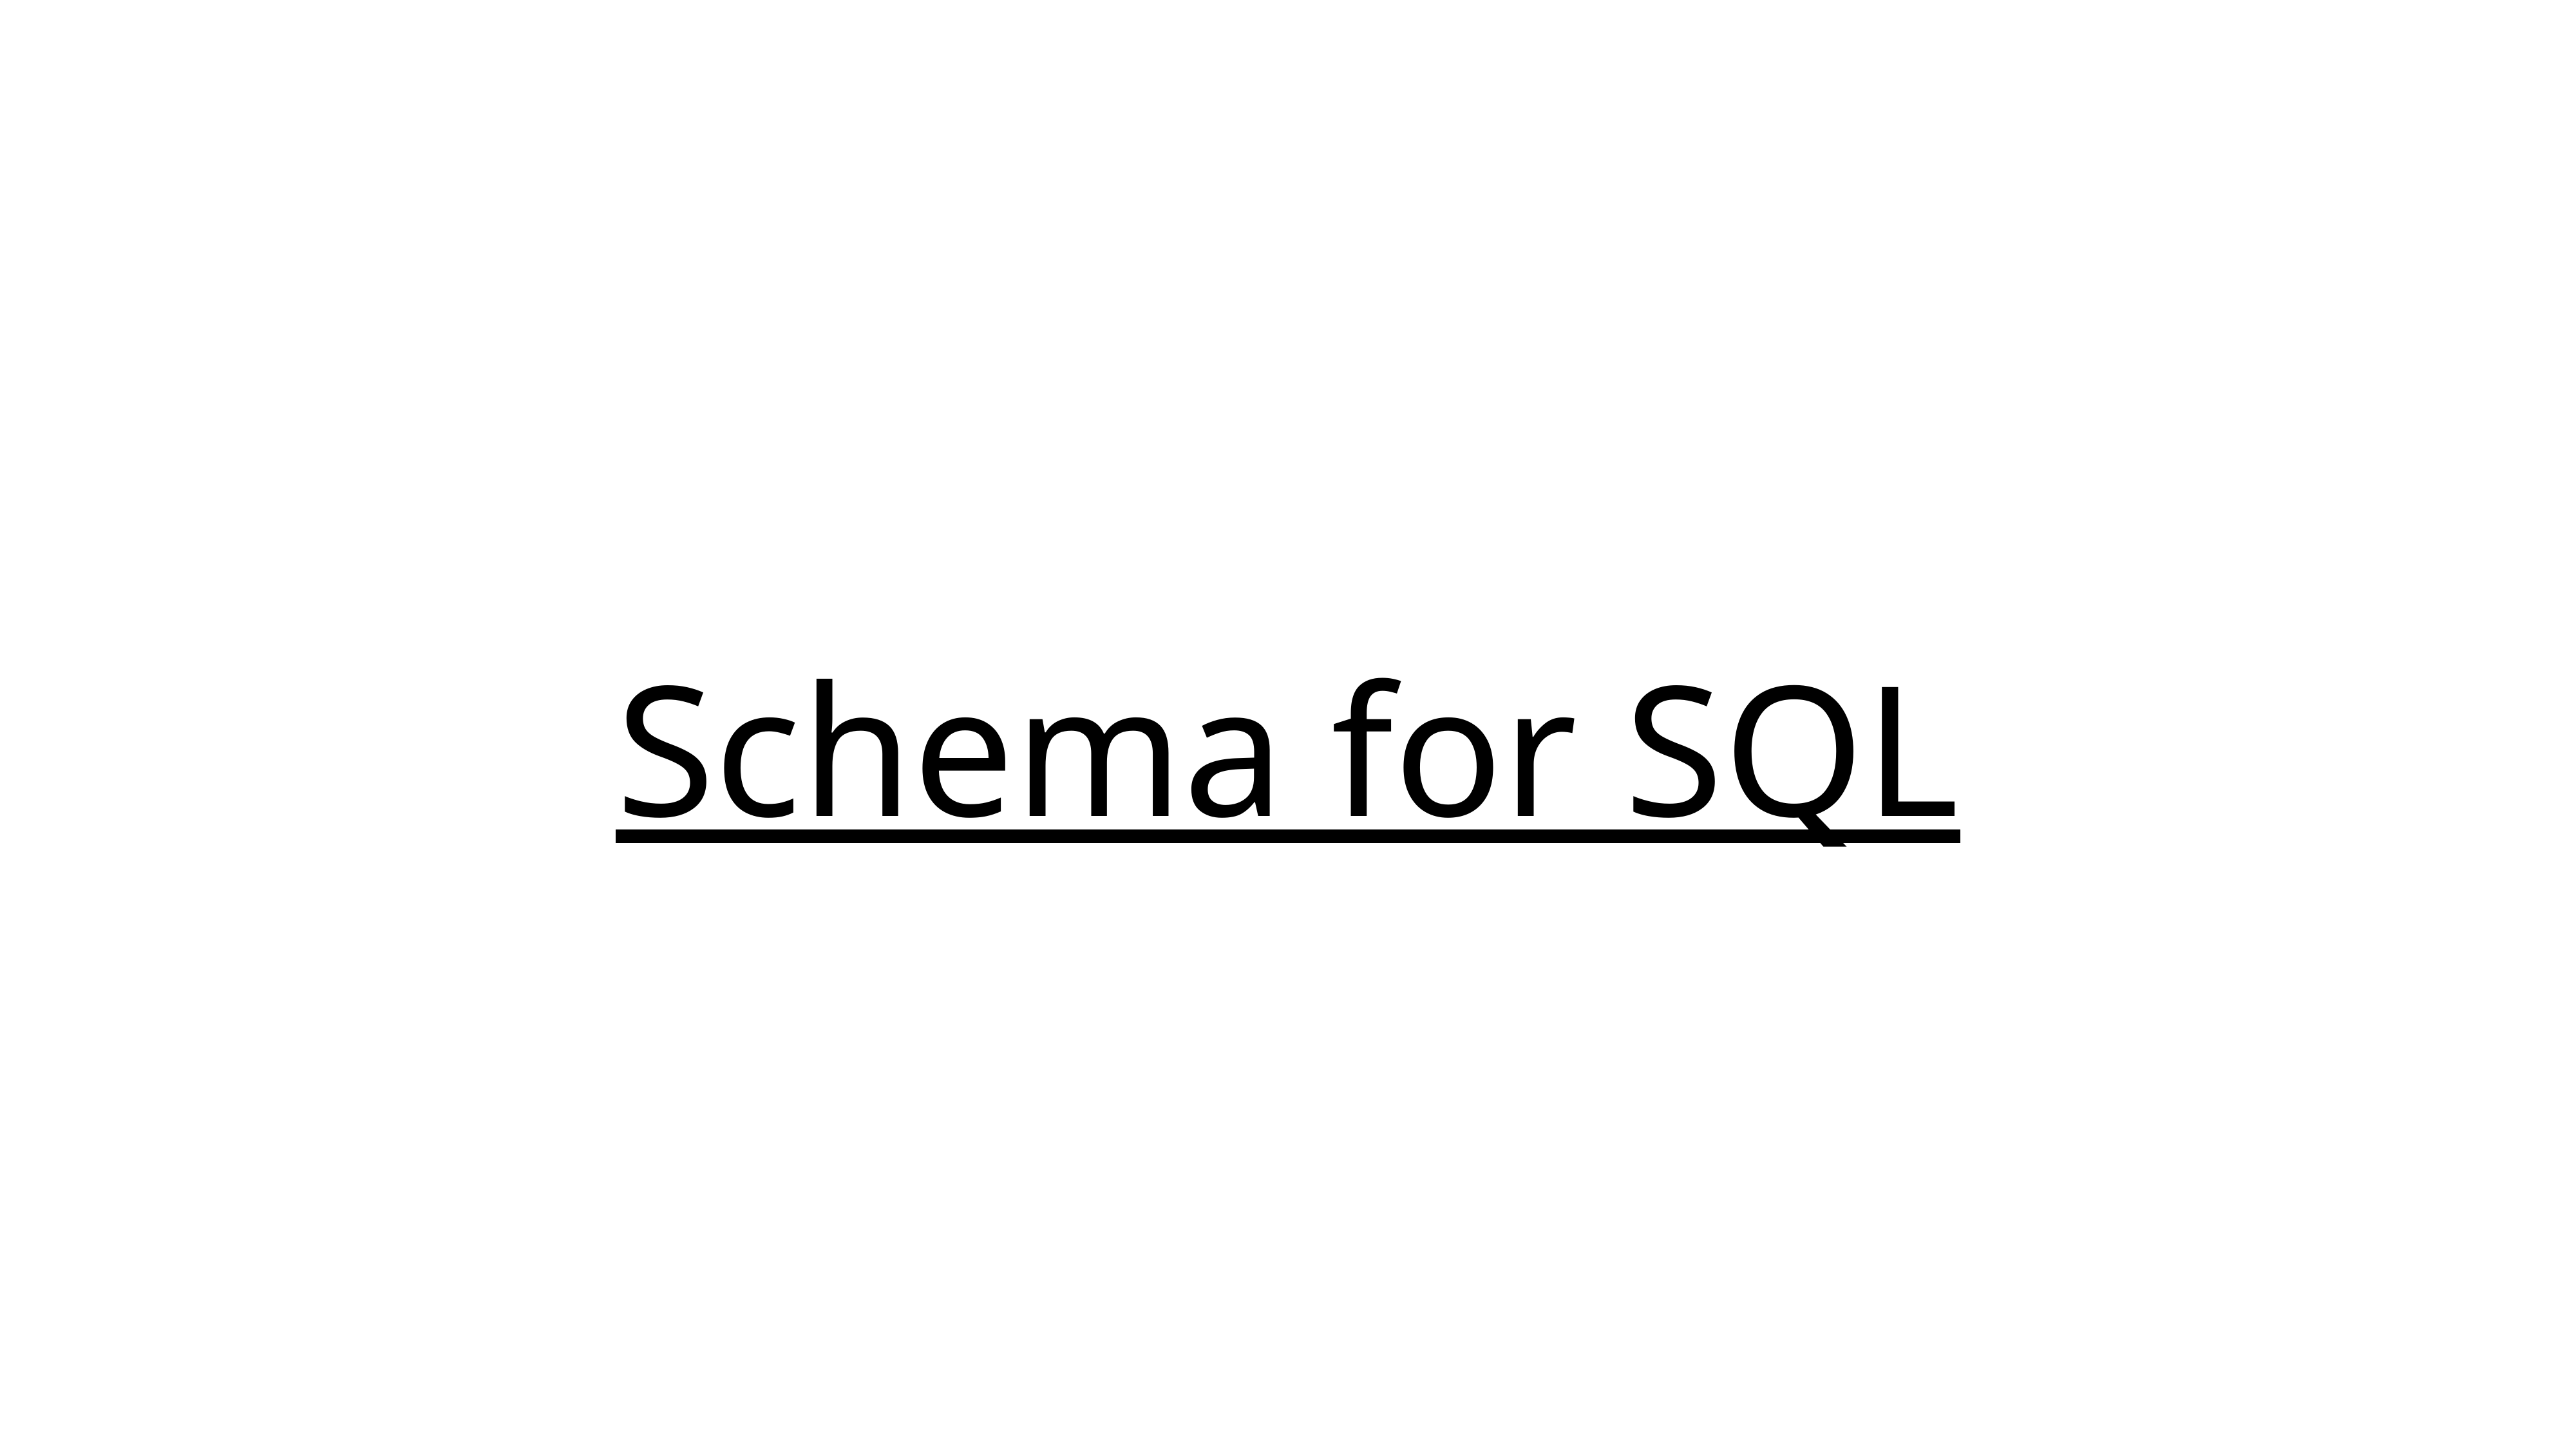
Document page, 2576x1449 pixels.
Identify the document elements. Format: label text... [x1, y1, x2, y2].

title Schema for SQL [490, 391, 2086, 858]
